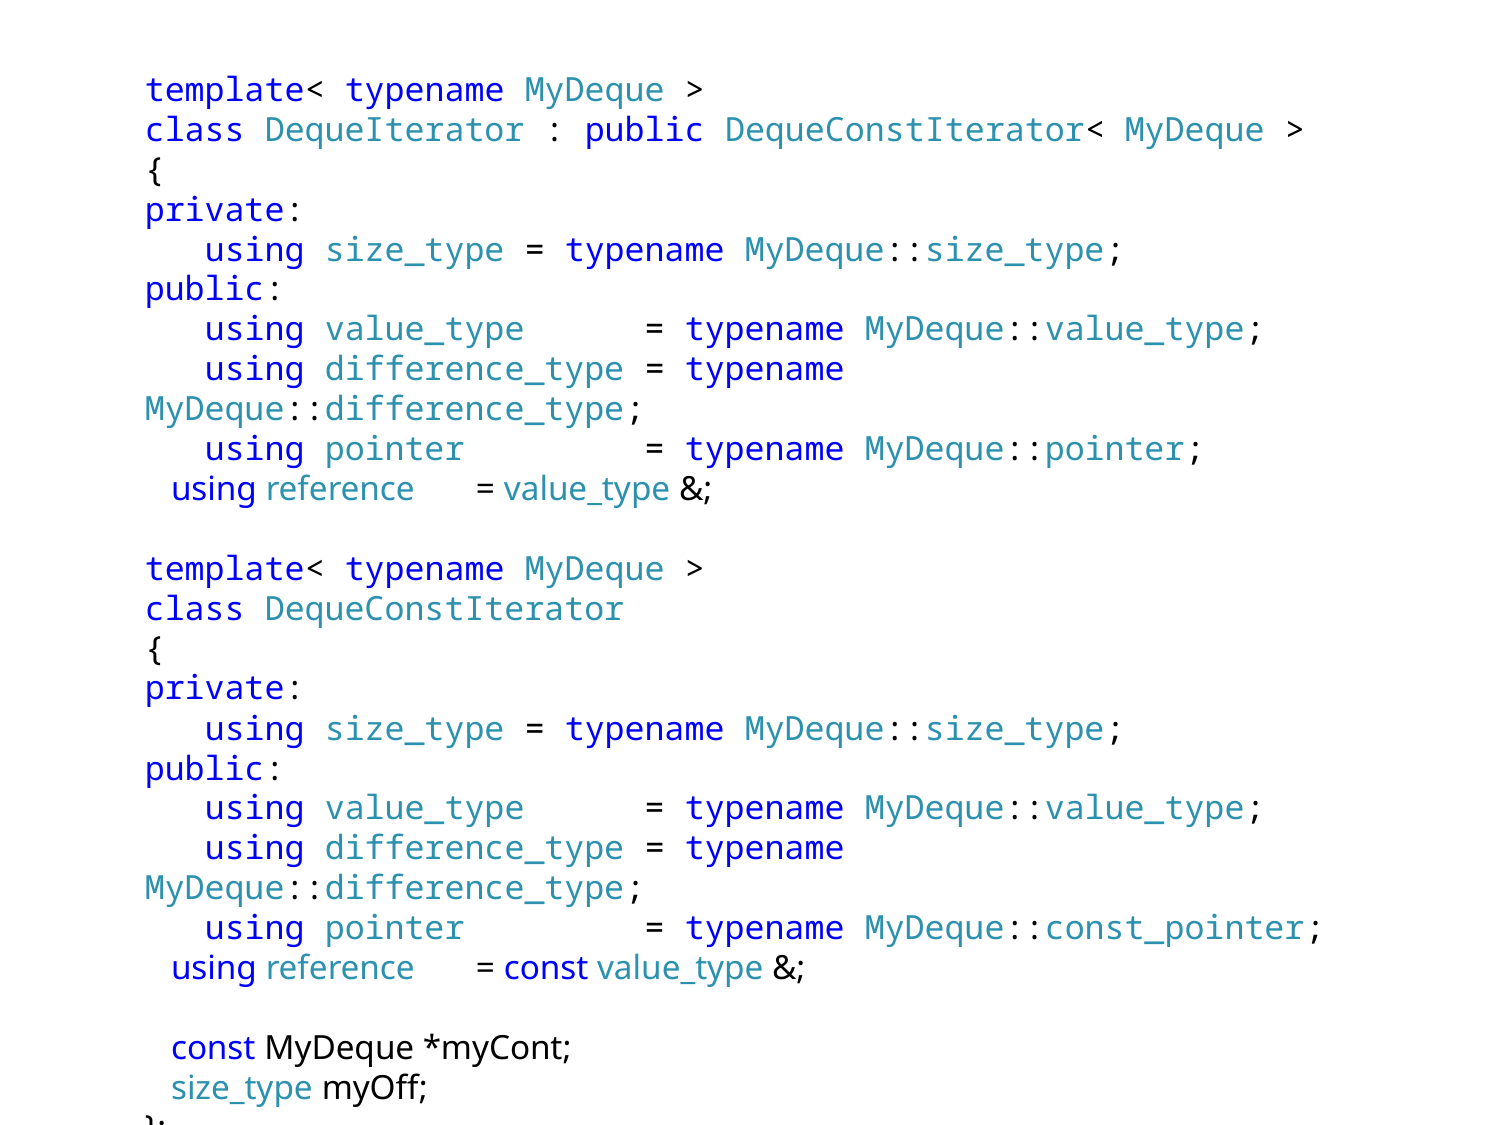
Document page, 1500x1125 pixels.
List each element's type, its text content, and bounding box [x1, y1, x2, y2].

list template< typename MyDeque > class DequeIterator : public DequeConstIterator< MyDeque > { private: using size_type = typename MyDeque::size_type; public: using value_type = typename MyDeque::value_type; using difference_type = typename MyDeque::difference_type; using pointer = typename MyDeque::pointer; using reference = value_type &; template< typename MyDeque > class DequeConstIterator { private: using size_type = typename MyDeque::size_type; public: using value_type = typename MyDeque::value_type; using difference_type = typename MyDeque::difference_type; using pointer = typename MyDeque::const_pointer; using reference = const value_type &; const MyDeque *myCont; size_type myOff; }; [129, 60, 1371, 1065]
